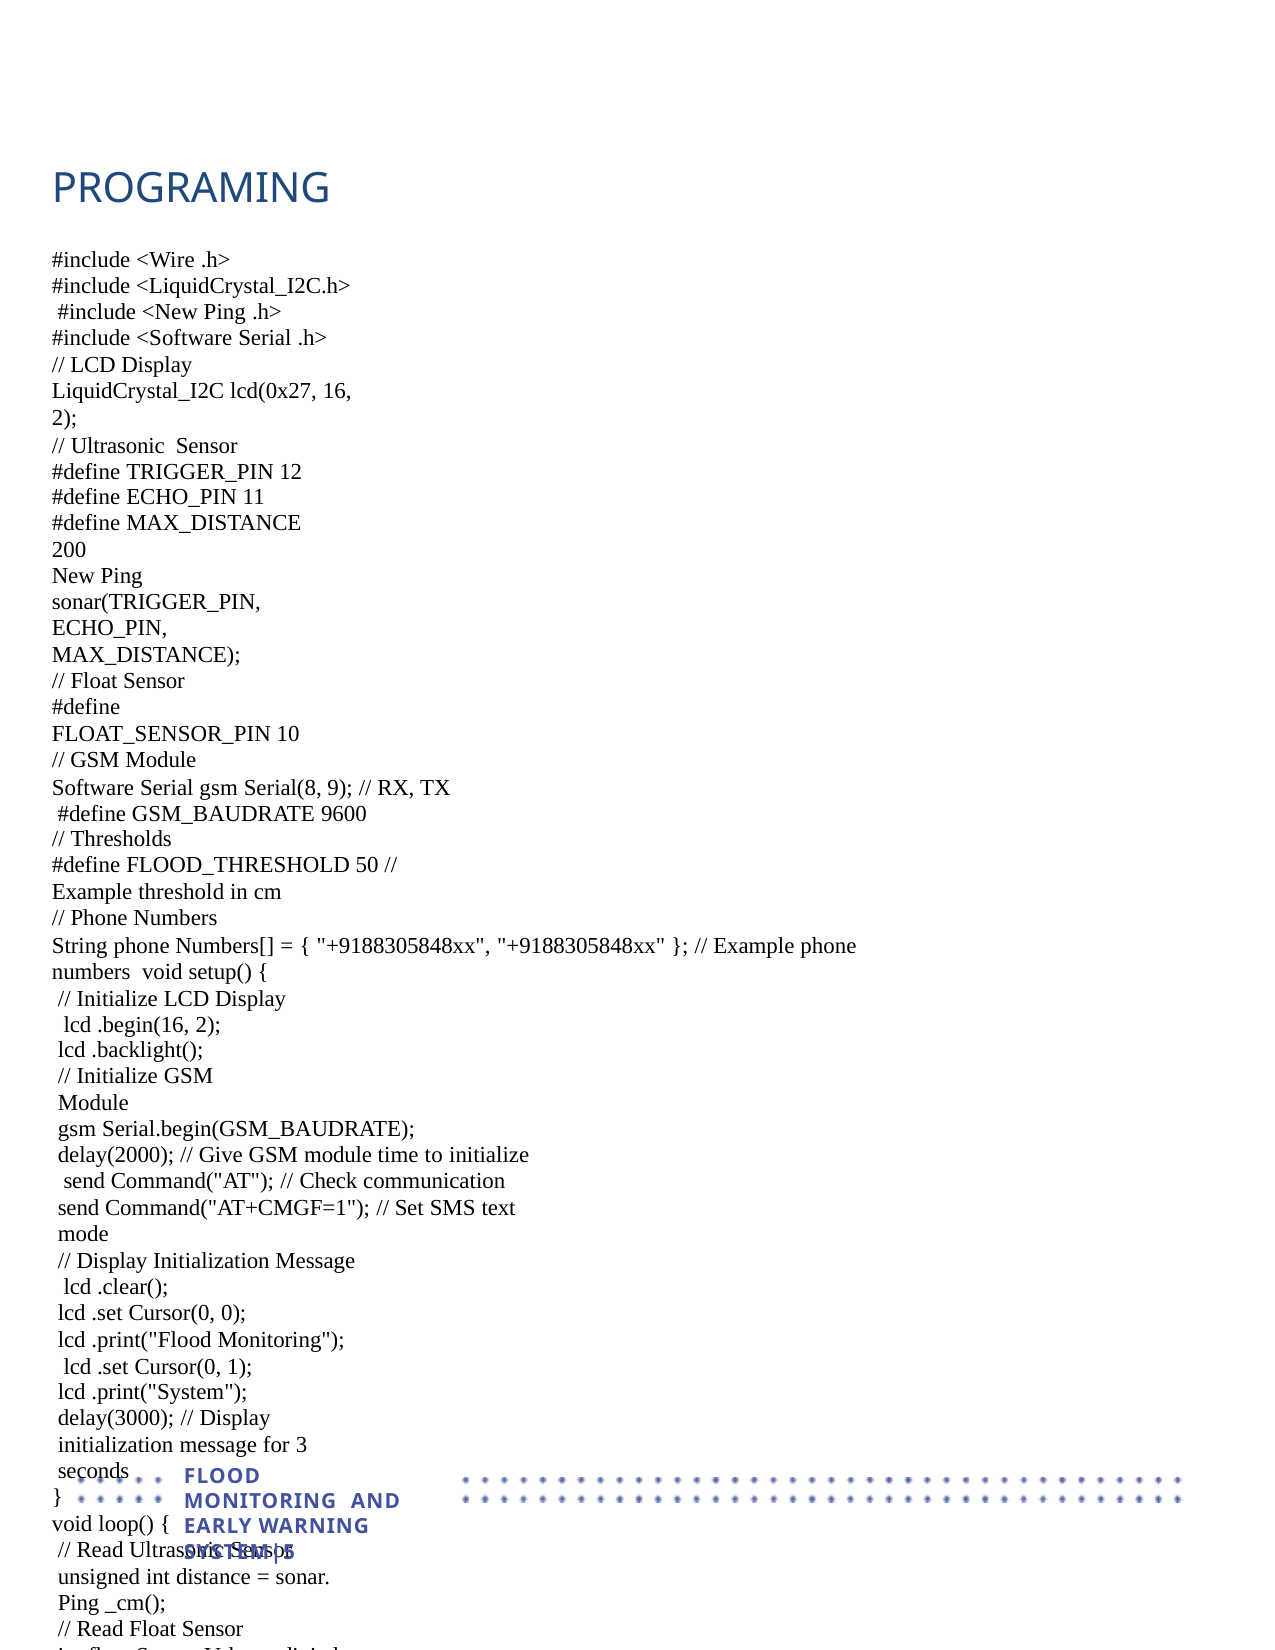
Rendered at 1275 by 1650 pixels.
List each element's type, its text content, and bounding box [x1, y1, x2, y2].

picture [942, 1477, 1183, 1503]
slide_number FLOOD MONITORING AND EARLY WARNING SYSTEM|5 [181, 1461, 421, 1650]
text_box PROGRAMING #include <Wire .h> #include <LiquidCrystal_I2C.h> #include <New Ping .h> #include <Software Serial .h> // LCD Display LiquidCrystal_I2C lcd(0x27, 16, 2); // Ultrasonic Sensor #define TRIGGER_PIN 12 #define ECHO_PIN 11 #define MAX_DISTANCE 200 New Ping sonar(TRIGGER_PIN, ECHO_PIN, MAX_DISTANCE); // Float Sensor #define FLOAT_SENSOR_PIN 10 // GSM Module Software Serial gsm Serial(8, 9); // RX, TX #define GSM_BAUDRATE 9600 // Thresholds #define FLOOD_THRESHOLD 50 // Example threshold in cm // Phone Numbers String phone Numbers[] = { "+9188305848xx", "+9188305848xx" }; // Example phone numbers void setup() { // Initialize LCD Display lcd .begin(16, 2); lcd .backlight(); // Initialize GSM Module gsm Serial.begin(GSM_BAUDRATE); delay(2000); // Give GSM module time to initialize send Command("AT"); // Check communication send Command("AT+CMGF=1"); // Set SMS text mode // Display Initialization Message lcd .clear(); lcd .set Cursor(0, 0); lcd .print("Flood Monitoring"); lcd .set Cursor(0, 1); lcd .print("System"); delay(3000); // Display initialization message for 3 seconds } void loop() { // Read Ultrasonic Sensor unsigned int distance = sonar. Ping _cm(); // Read Float Sensor int float Sensor Value = digital Read(FLOAT_SENSOR_PIN); // Calculate Flood Level int flood Level = distance; // Update LCD Display lcd .clear(); [49, 158, 942, 1650]
